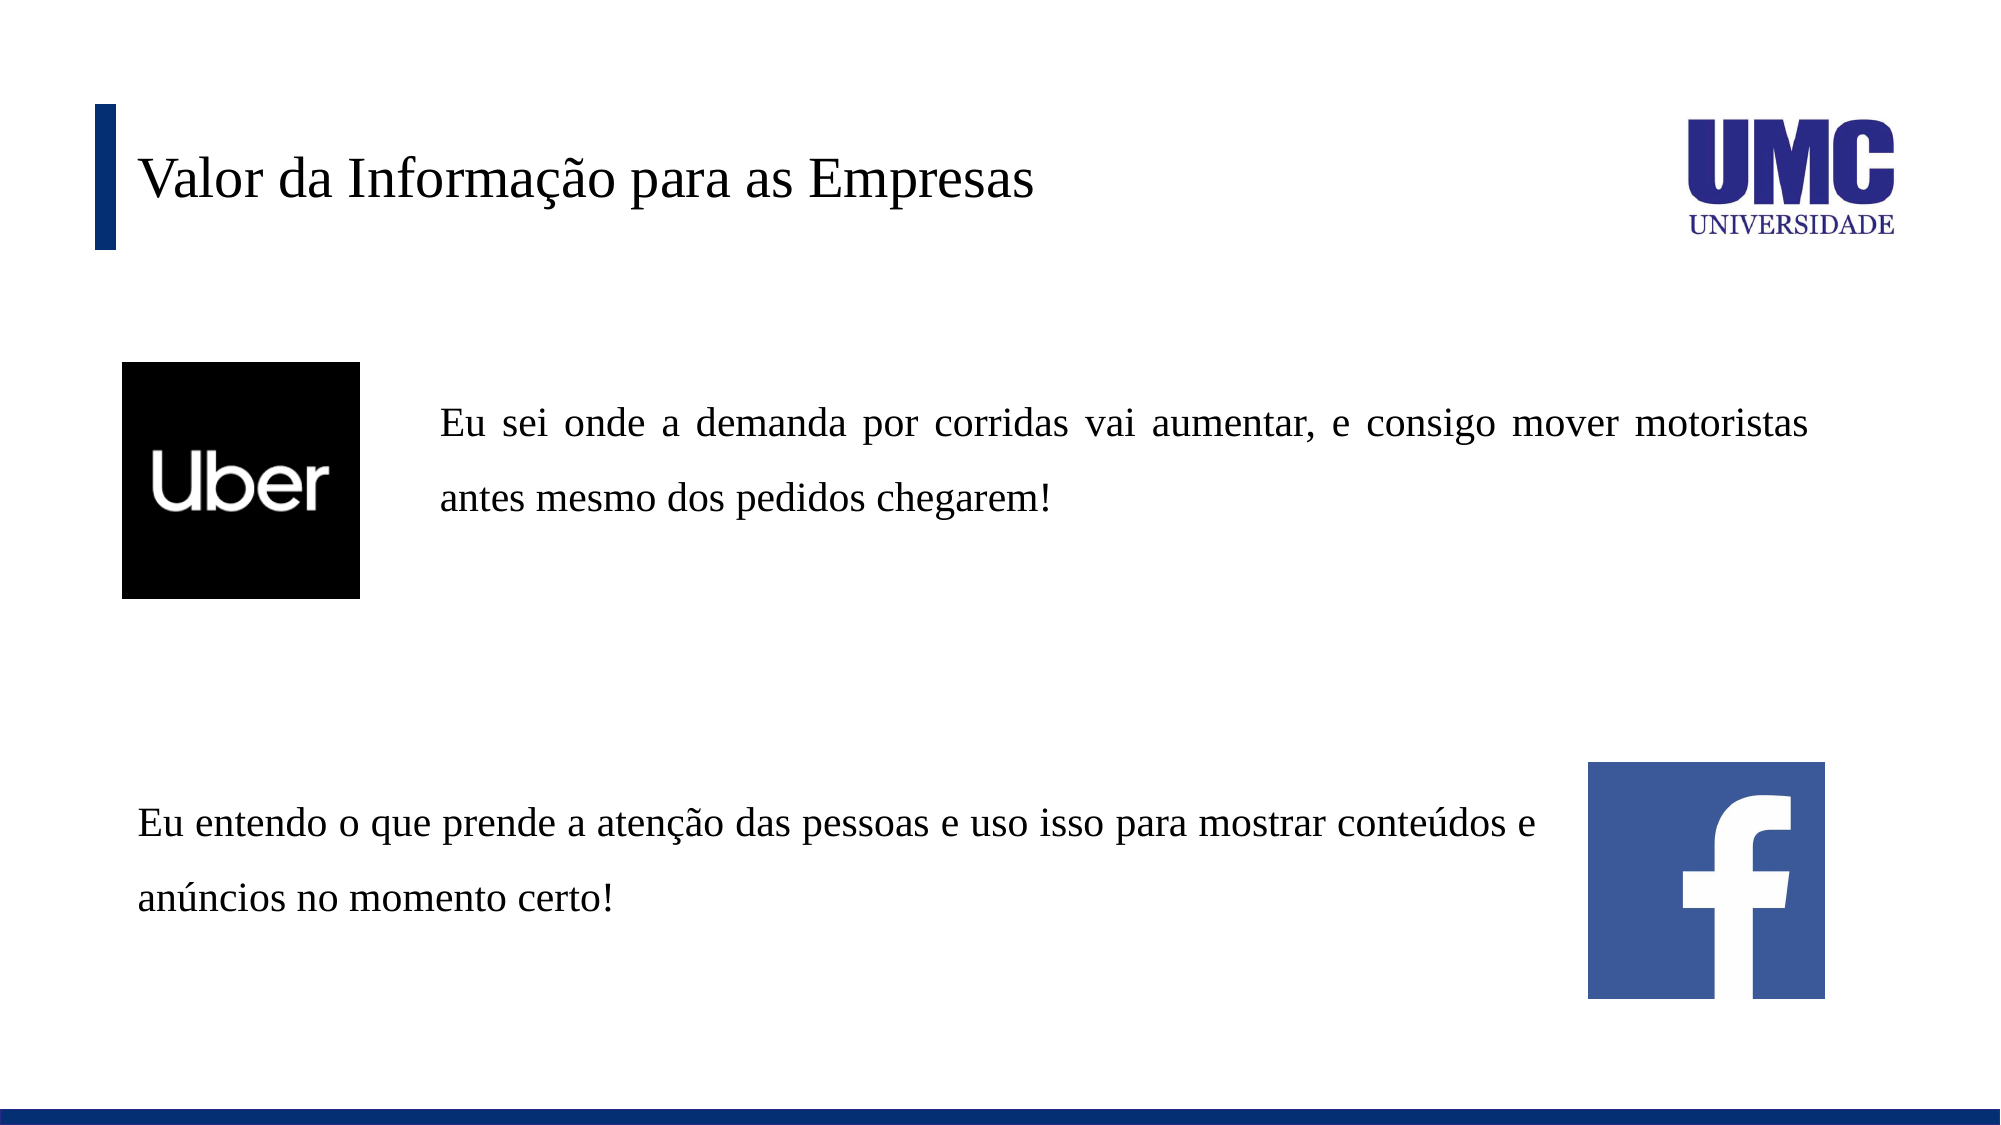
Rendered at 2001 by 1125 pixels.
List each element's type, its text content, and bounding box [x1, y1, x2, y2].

title Valor da Informação para as Empresas [122, 140, 1667, 214]
picture [122, 362, 360, 600]
picture [1686, 117, 1896, 237]
picture [1588, 762, 1825, 999]
list Eu sei onde a demanda por corridas vai aumentar, e consigo mover motoristas antes mesmo dos pedidos chegarem! [425, 362, 1825, 600]
picture [95, 104, 116, 250]
picture [1, 1110, 1999, 1124]
text_box Eu entendo o que prende a atenção das pessoas e uso isso para mostrar conteúdos e anúncios no momento certo! [122, 762, 1553, 999]
